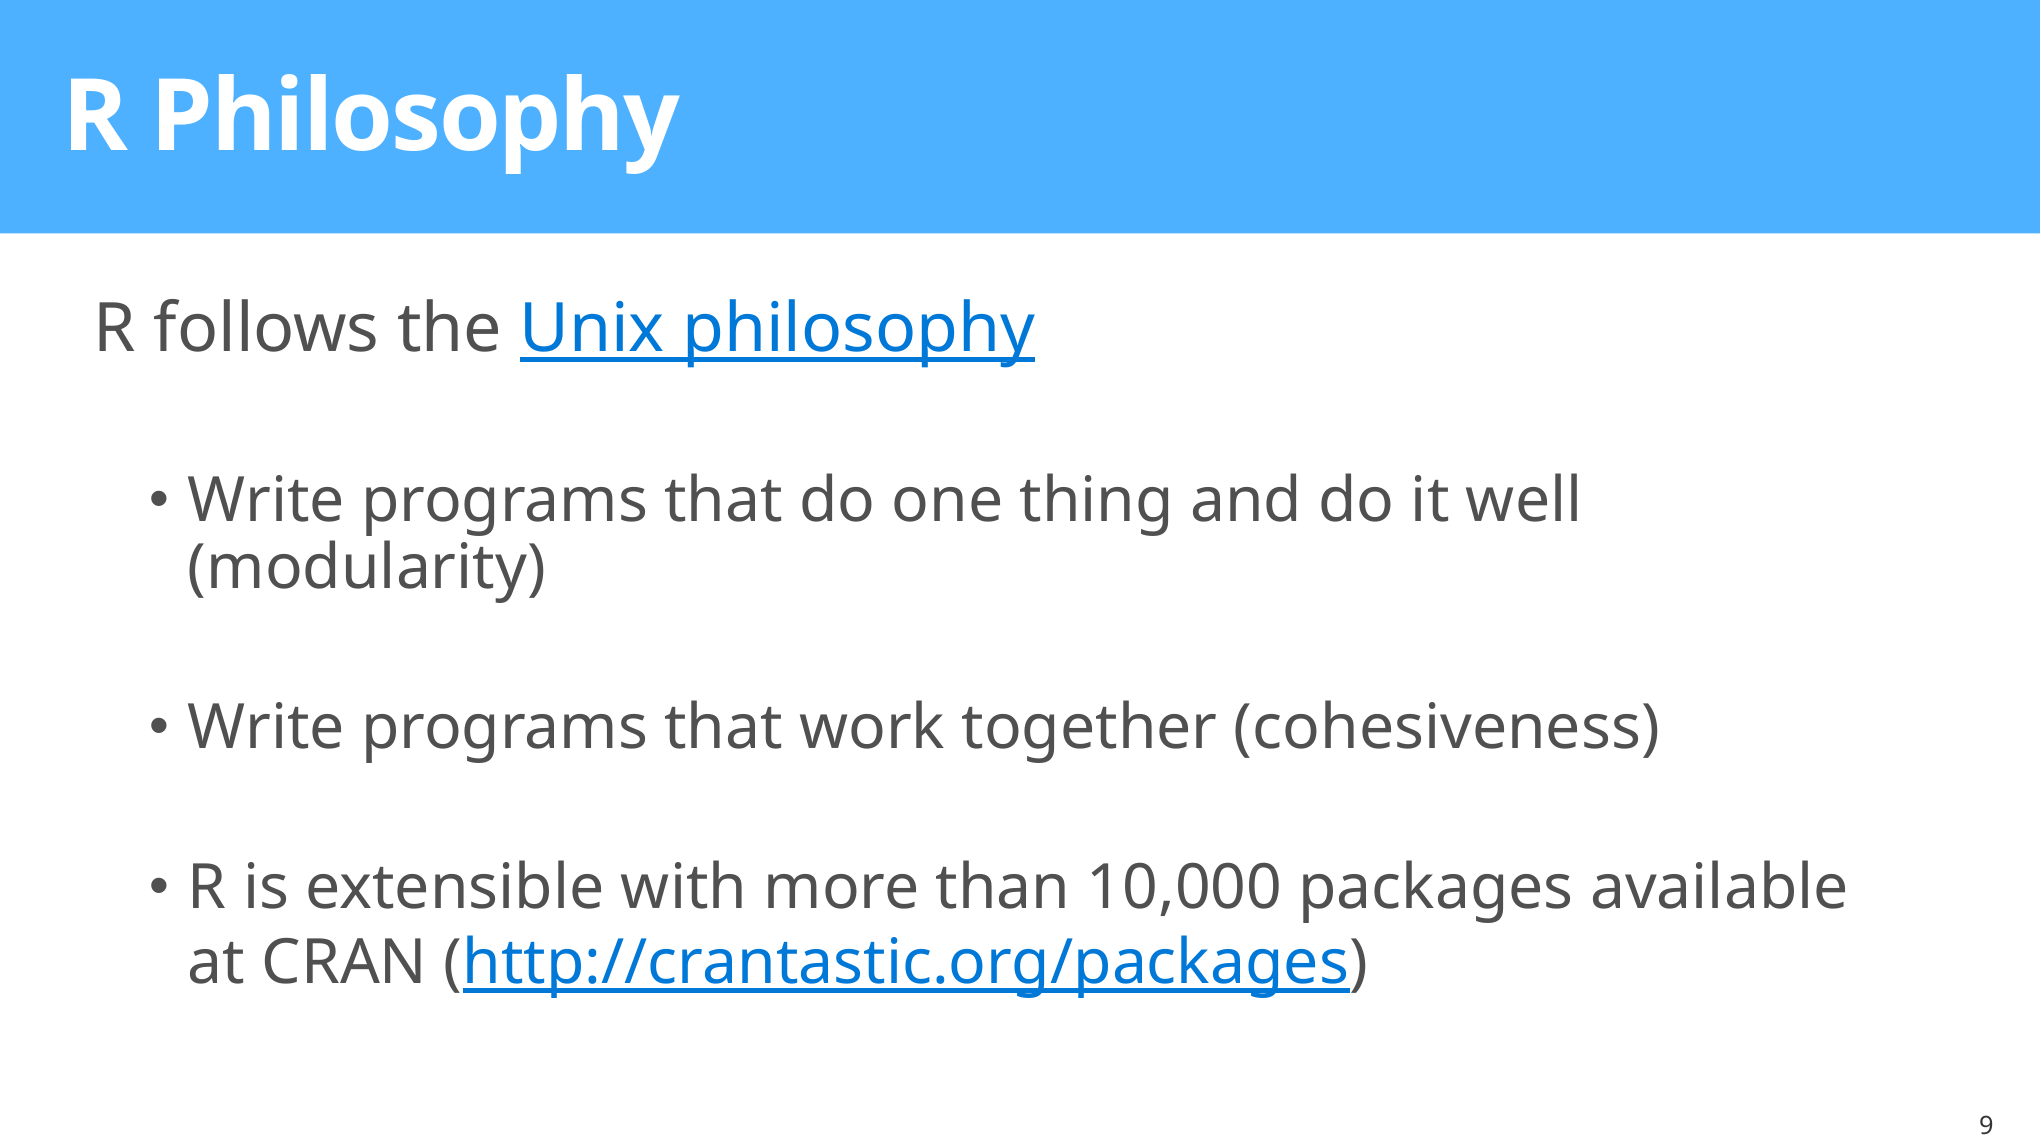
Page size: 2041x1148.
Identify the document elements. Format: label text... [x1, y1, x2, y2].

text_box [0, 0, 2041, 234]
text_box R follows the Unix philosophy Write programs that do one thing and do it well (modularity) Write programs that work together (cohesiveness) R is extensible with more than 10,000 packages available at CRAN (http://crantastic.org/packages) [79, 277, 1892, 1099]
text_box 9 [1964, 1101, 2040, 1148]
text_box R Philosophy [37, 48, 1419, 199]
